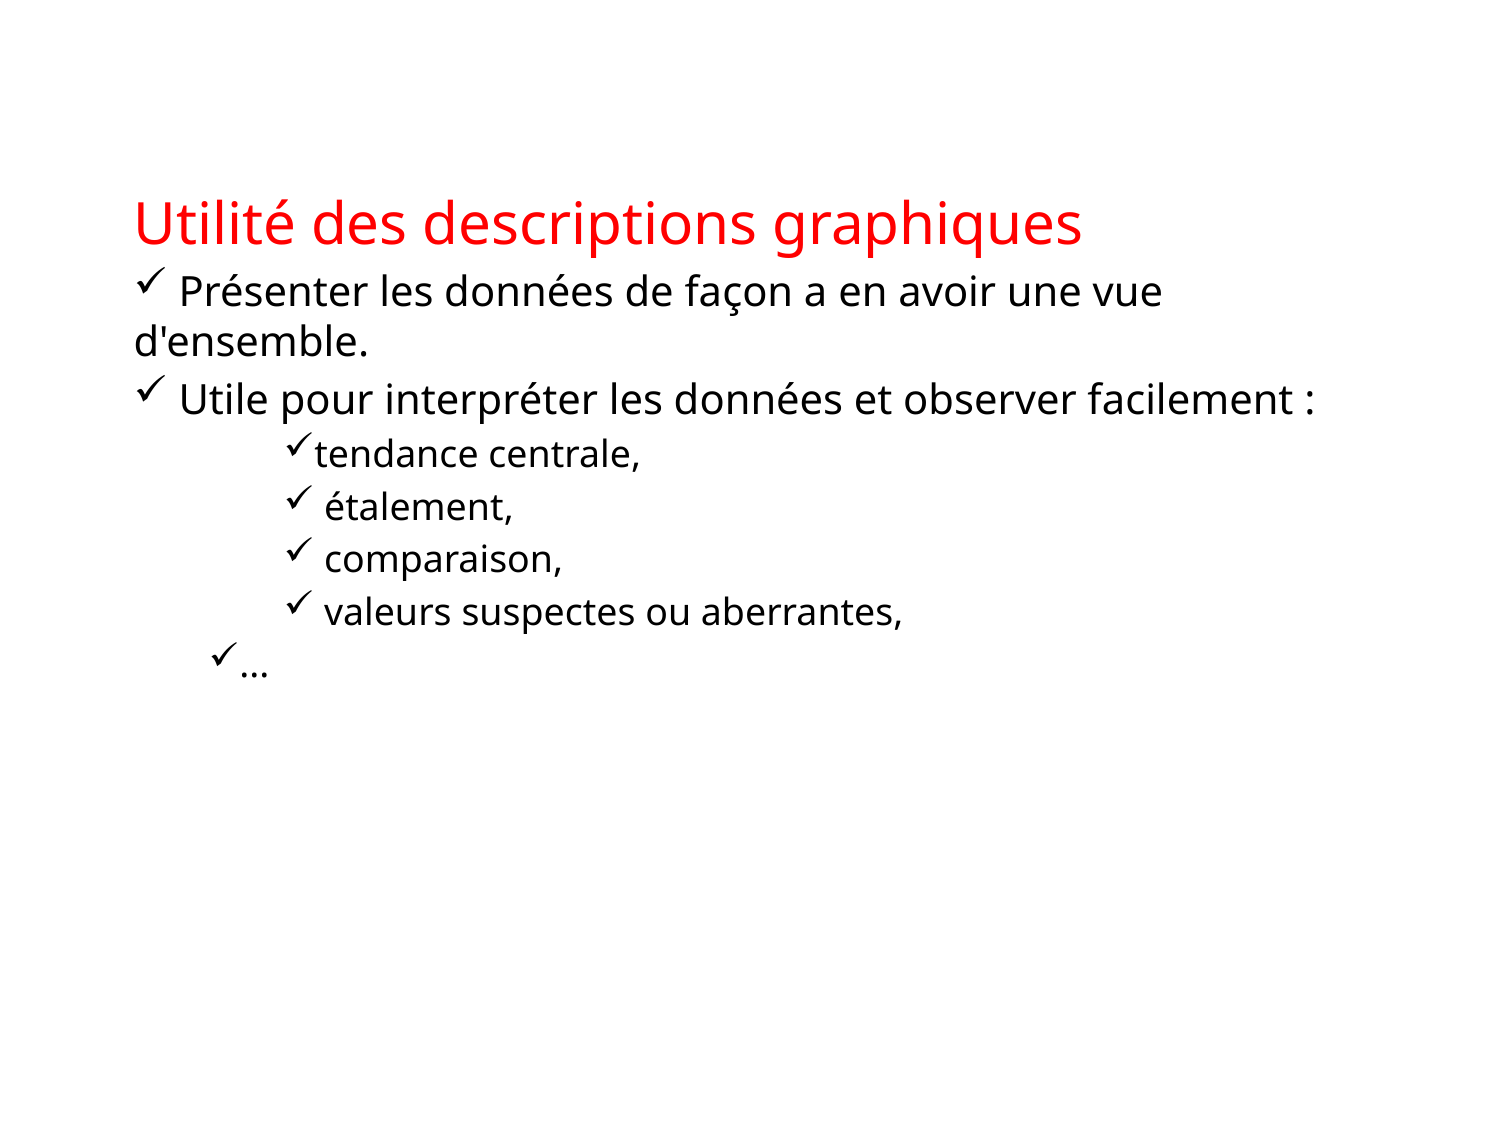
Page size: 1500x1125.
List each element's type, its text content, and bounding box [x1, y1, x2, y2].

list Utilité des descriptions graphiques Présenter les données de façon a en avoir une vue d'ensemble. Utile pour interpréter les données et observer facilement : tendance centrale, étalement, comparaison, valeurs suspectes ou aberrantes, ... [118, 90, 1394, 752]
